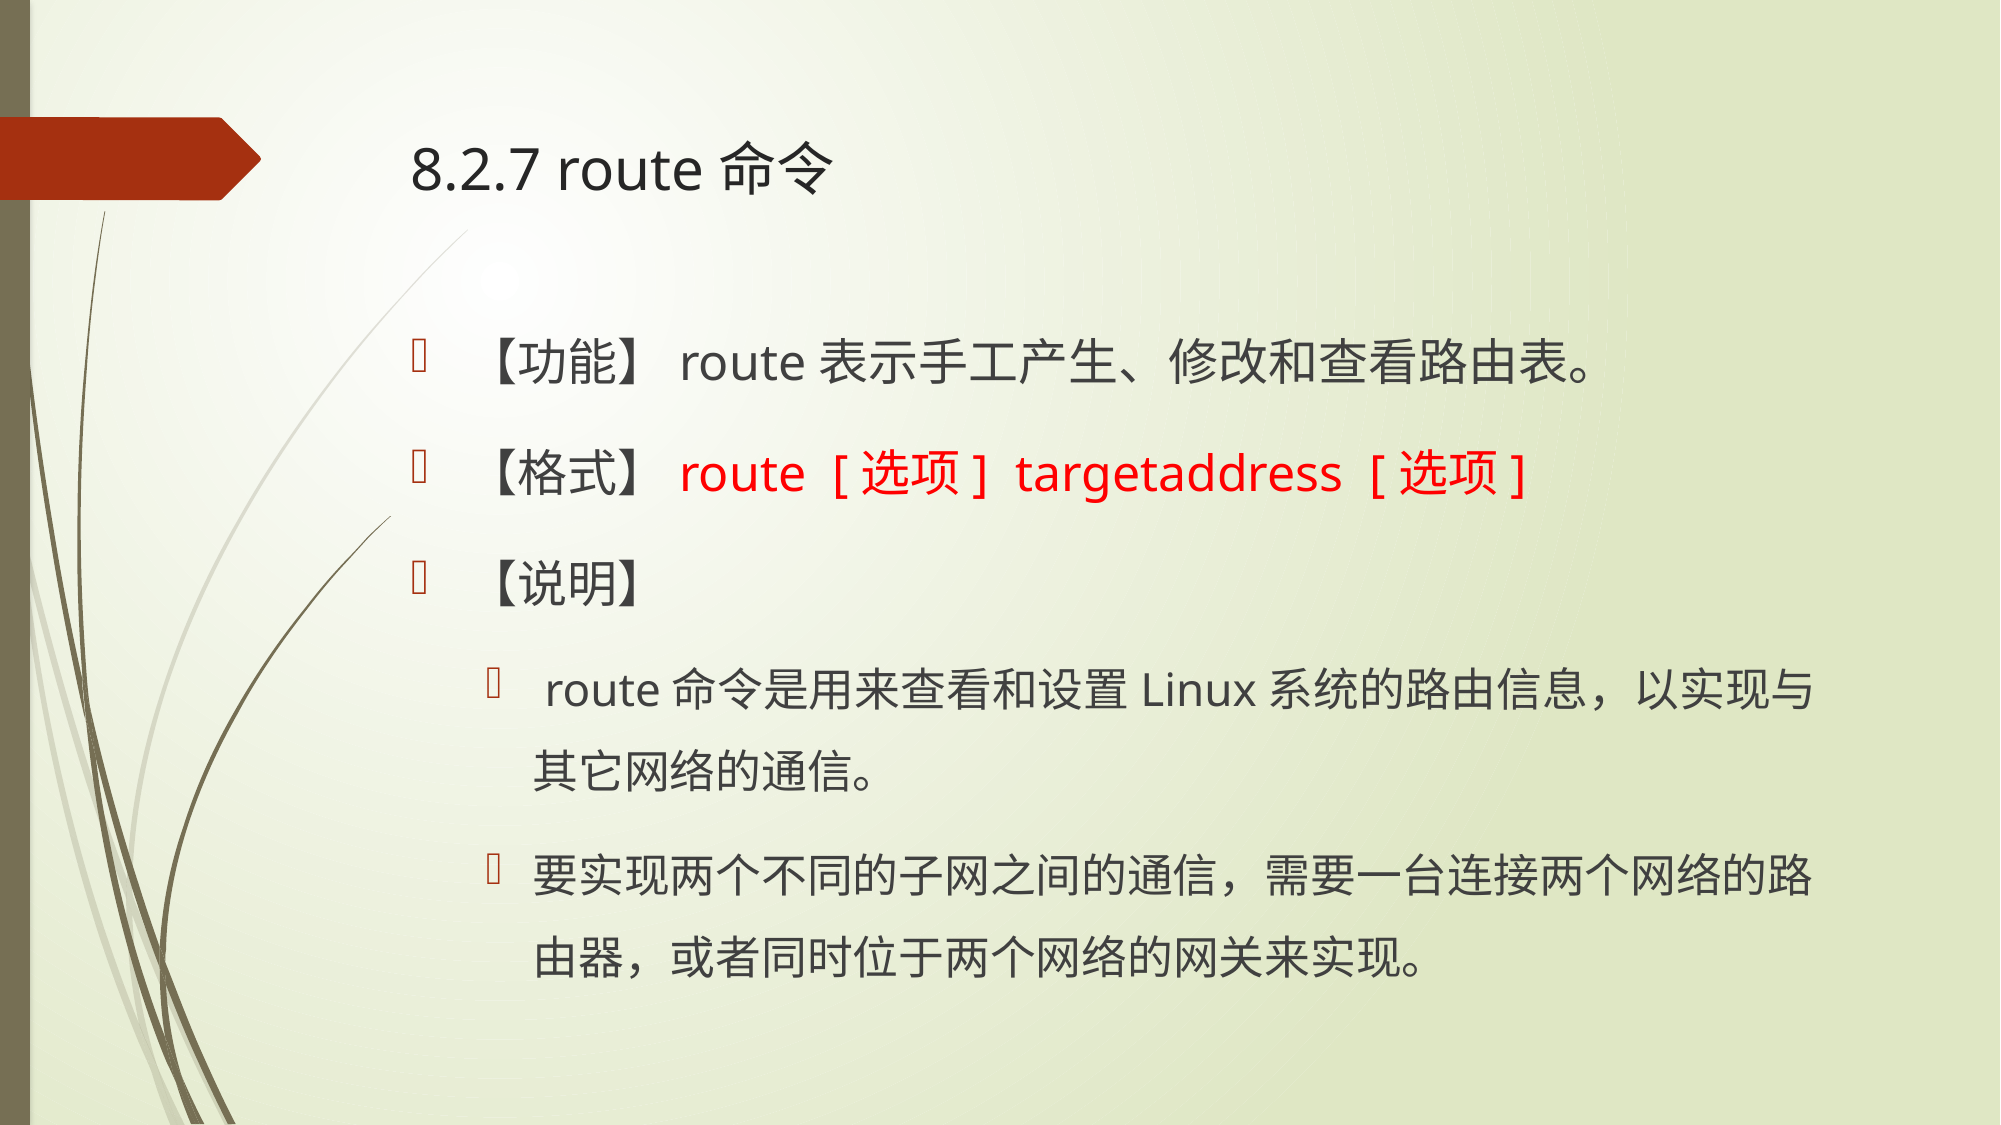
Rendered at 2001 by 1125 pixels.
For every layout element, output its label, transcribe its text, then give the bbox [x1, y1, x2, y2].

title 8.2.7 route命令 [395, 125, 1858, 248]
list 【功能】route表示手工产生、修改和查看路由表。 【格式】route [选项] targetaddress [选项] 【说明】 route命令是用来查看和设置Linux系统的路由信息，以实现与其它网络的通信。 要实现两个不同的子网之间的通信，需要一台连接两个网络的路由器，或者同时位于两个网络的网关来实现。 [395, 293, 1859, 1032]
